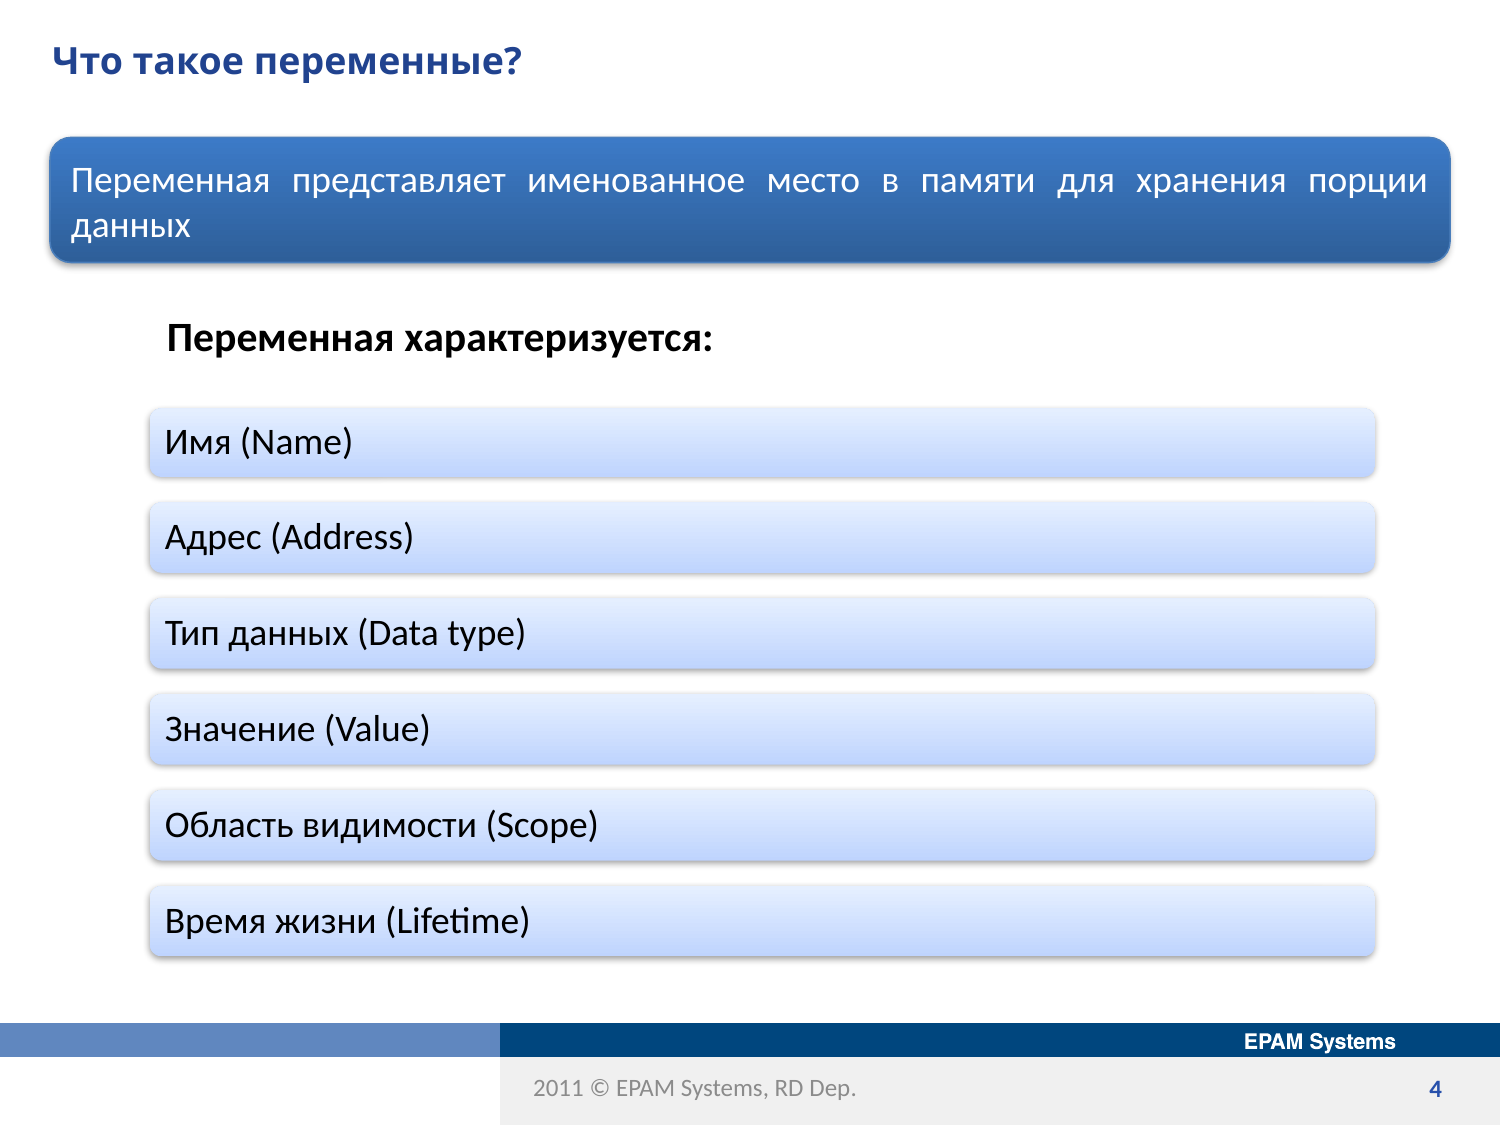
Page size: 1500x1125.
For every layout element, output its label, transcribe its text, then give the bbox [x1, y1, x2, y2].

text_box Переменная представляет именованное место в памяти для хранения порции данных [49, 136, 1451, 264]
title Что такое переменные? [36, 29, 1469, 90]
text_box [149, 287, 1376, 963]
